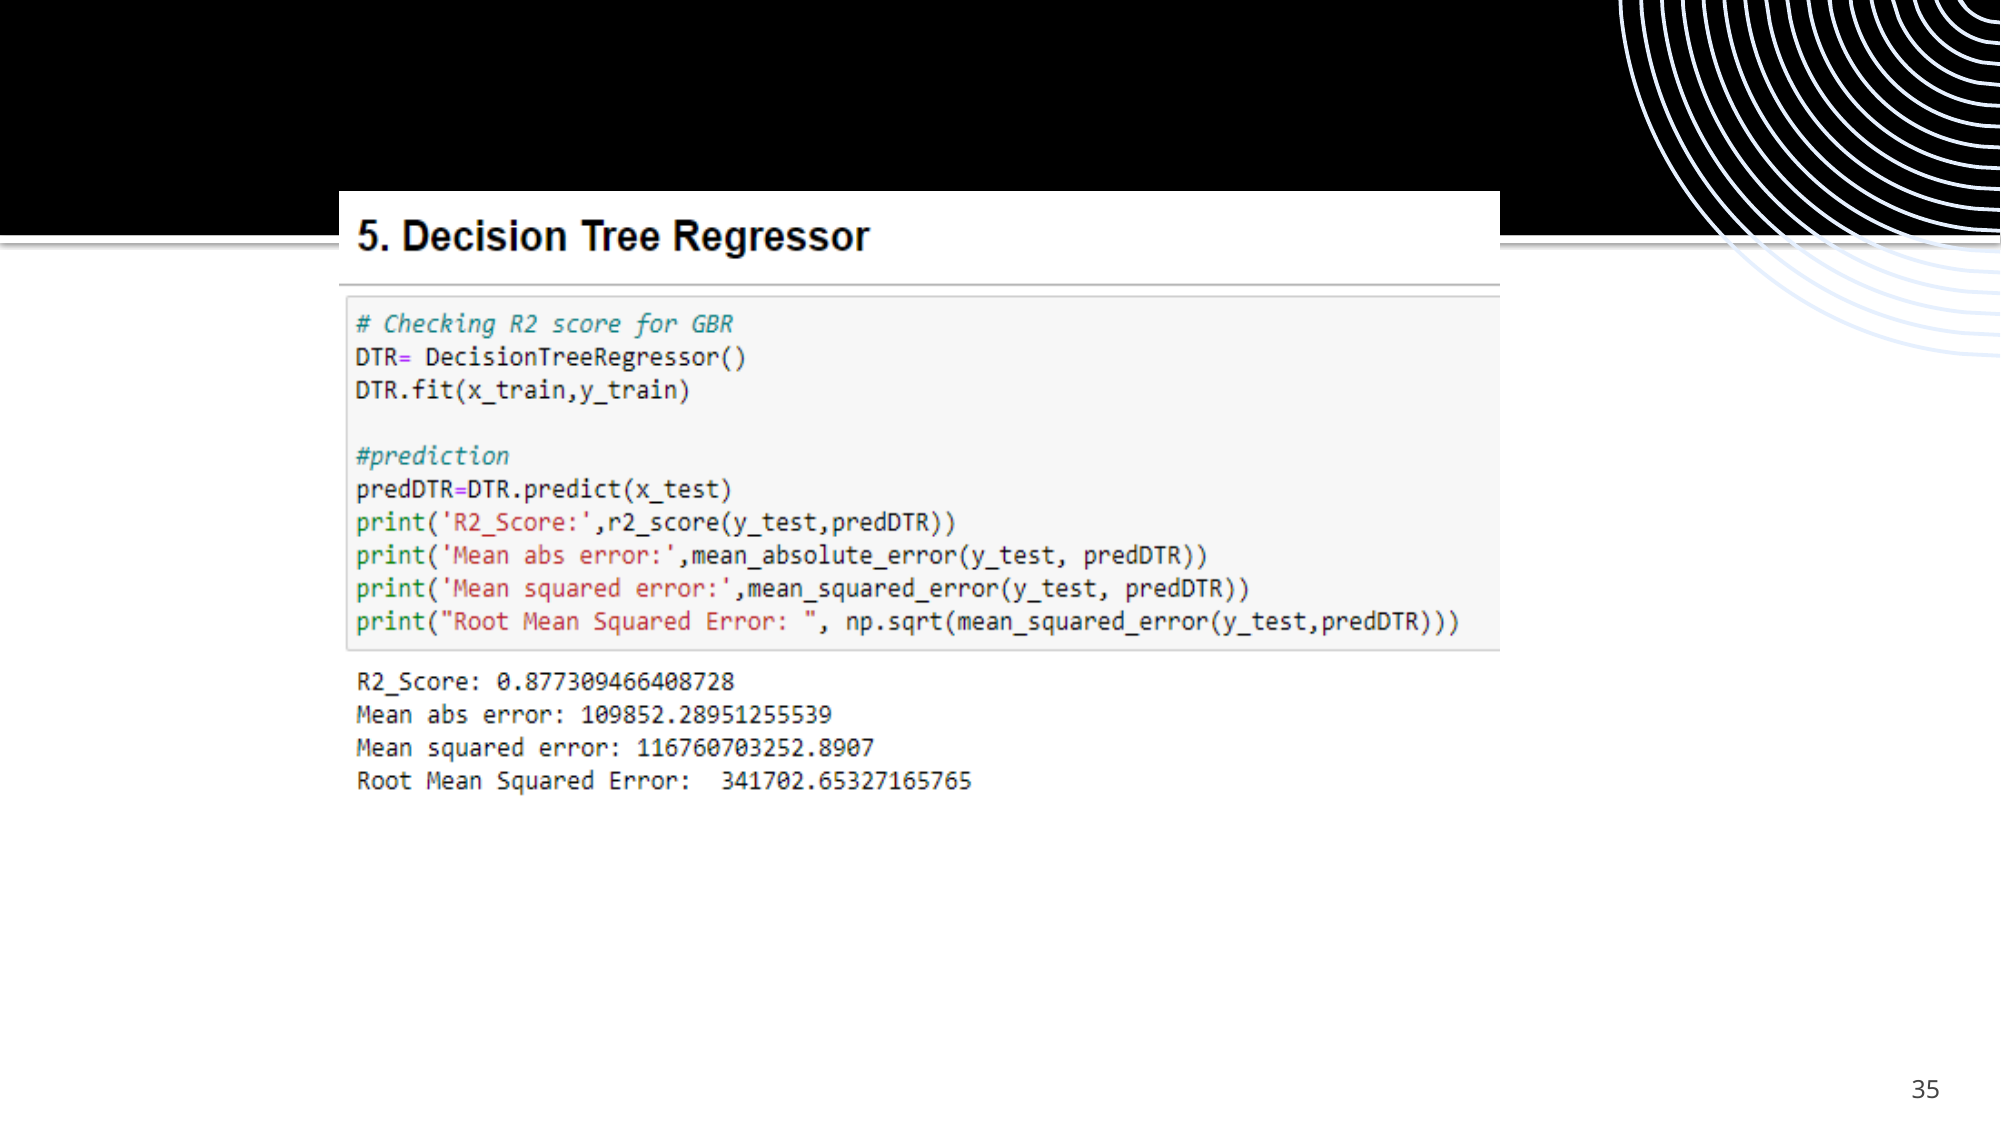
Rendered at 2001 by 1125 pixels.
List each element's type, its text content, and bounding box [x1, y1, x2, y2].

picture [339, 191, 1500, 813]
slide_number 35 [1794, 1062, 1955, 1108]
